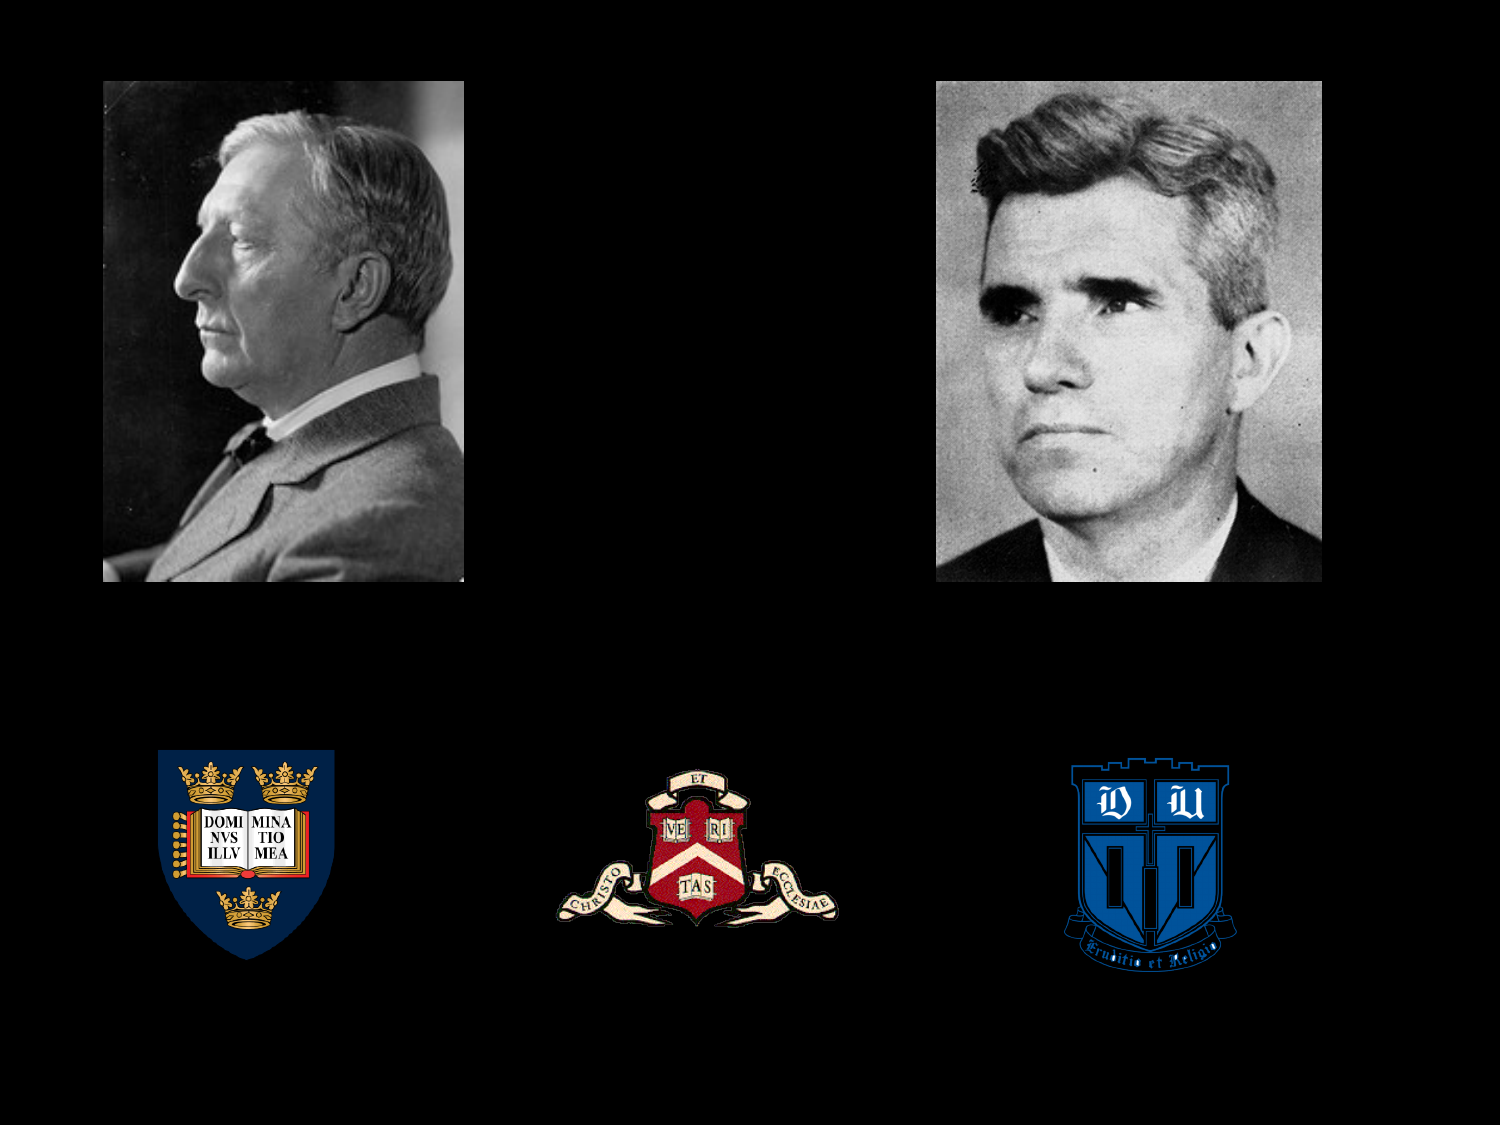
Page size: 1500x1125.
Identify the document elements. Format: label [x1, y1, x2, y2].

picture [1059, 749, 1240, 981]
picture [103, 81, 465, 582]
picture [935, 81, 1322, 582]
picture [157, 749, 335, 963]
picture [542, 761, 852, 951]
